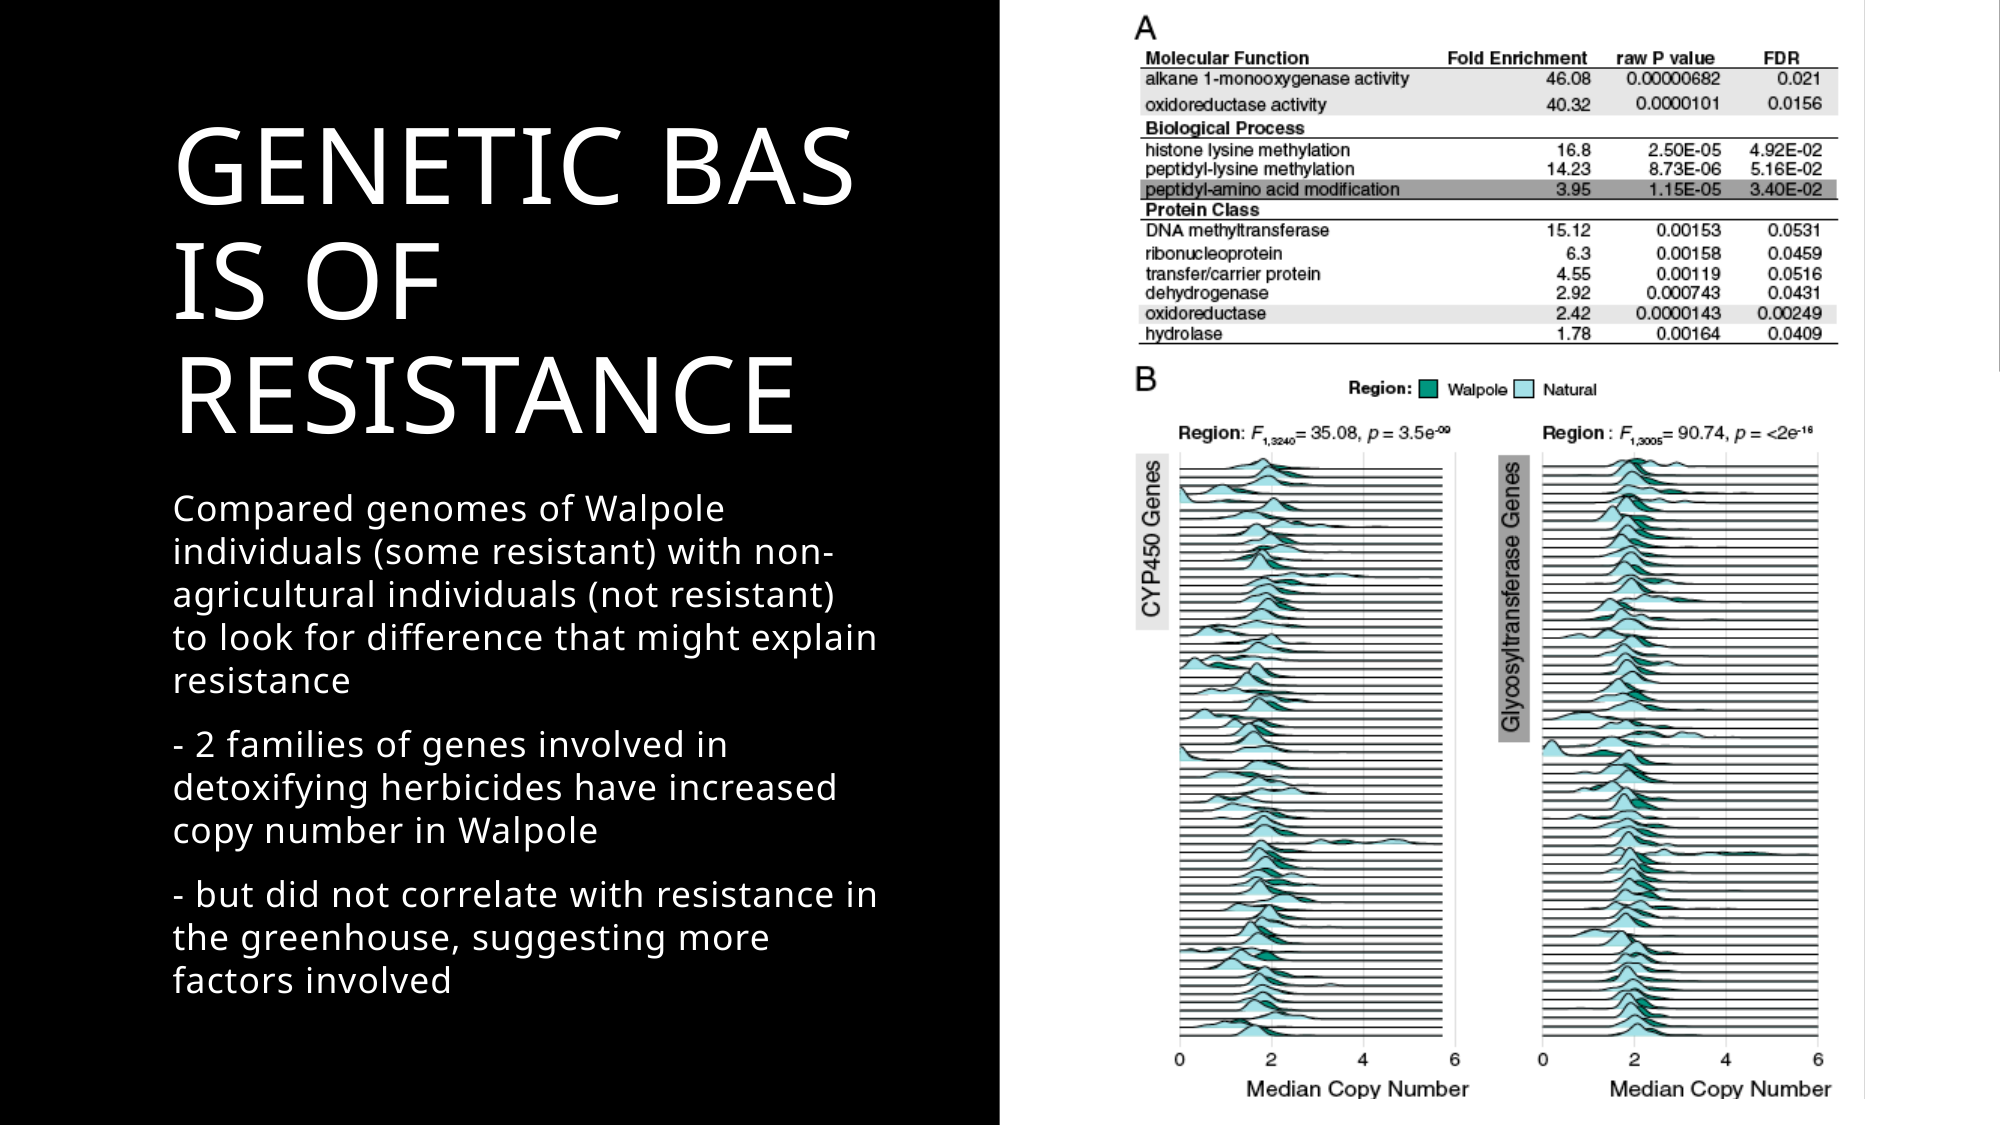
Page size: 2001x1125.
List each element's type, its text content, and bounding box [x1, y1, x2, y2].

text_box [0, 0, 1001, 1125]
title GEnetic basis of resistance [157, 104, 896, 465]
picture [1122, 0, 1866, 1099]
text_box [1001, 0, 2000, 1125]
list Compared genomes of Walpole individuals (some resistant) with non-agricultural individuals (not resistant) to look for difference that might explain resistance - 2 families of genes involved in detoxifying herbicides have increased copy number in Walpole - but did not correlate with resistance in the greenhouse, suggesting more factors involved [157, 478, 896, 1014]
